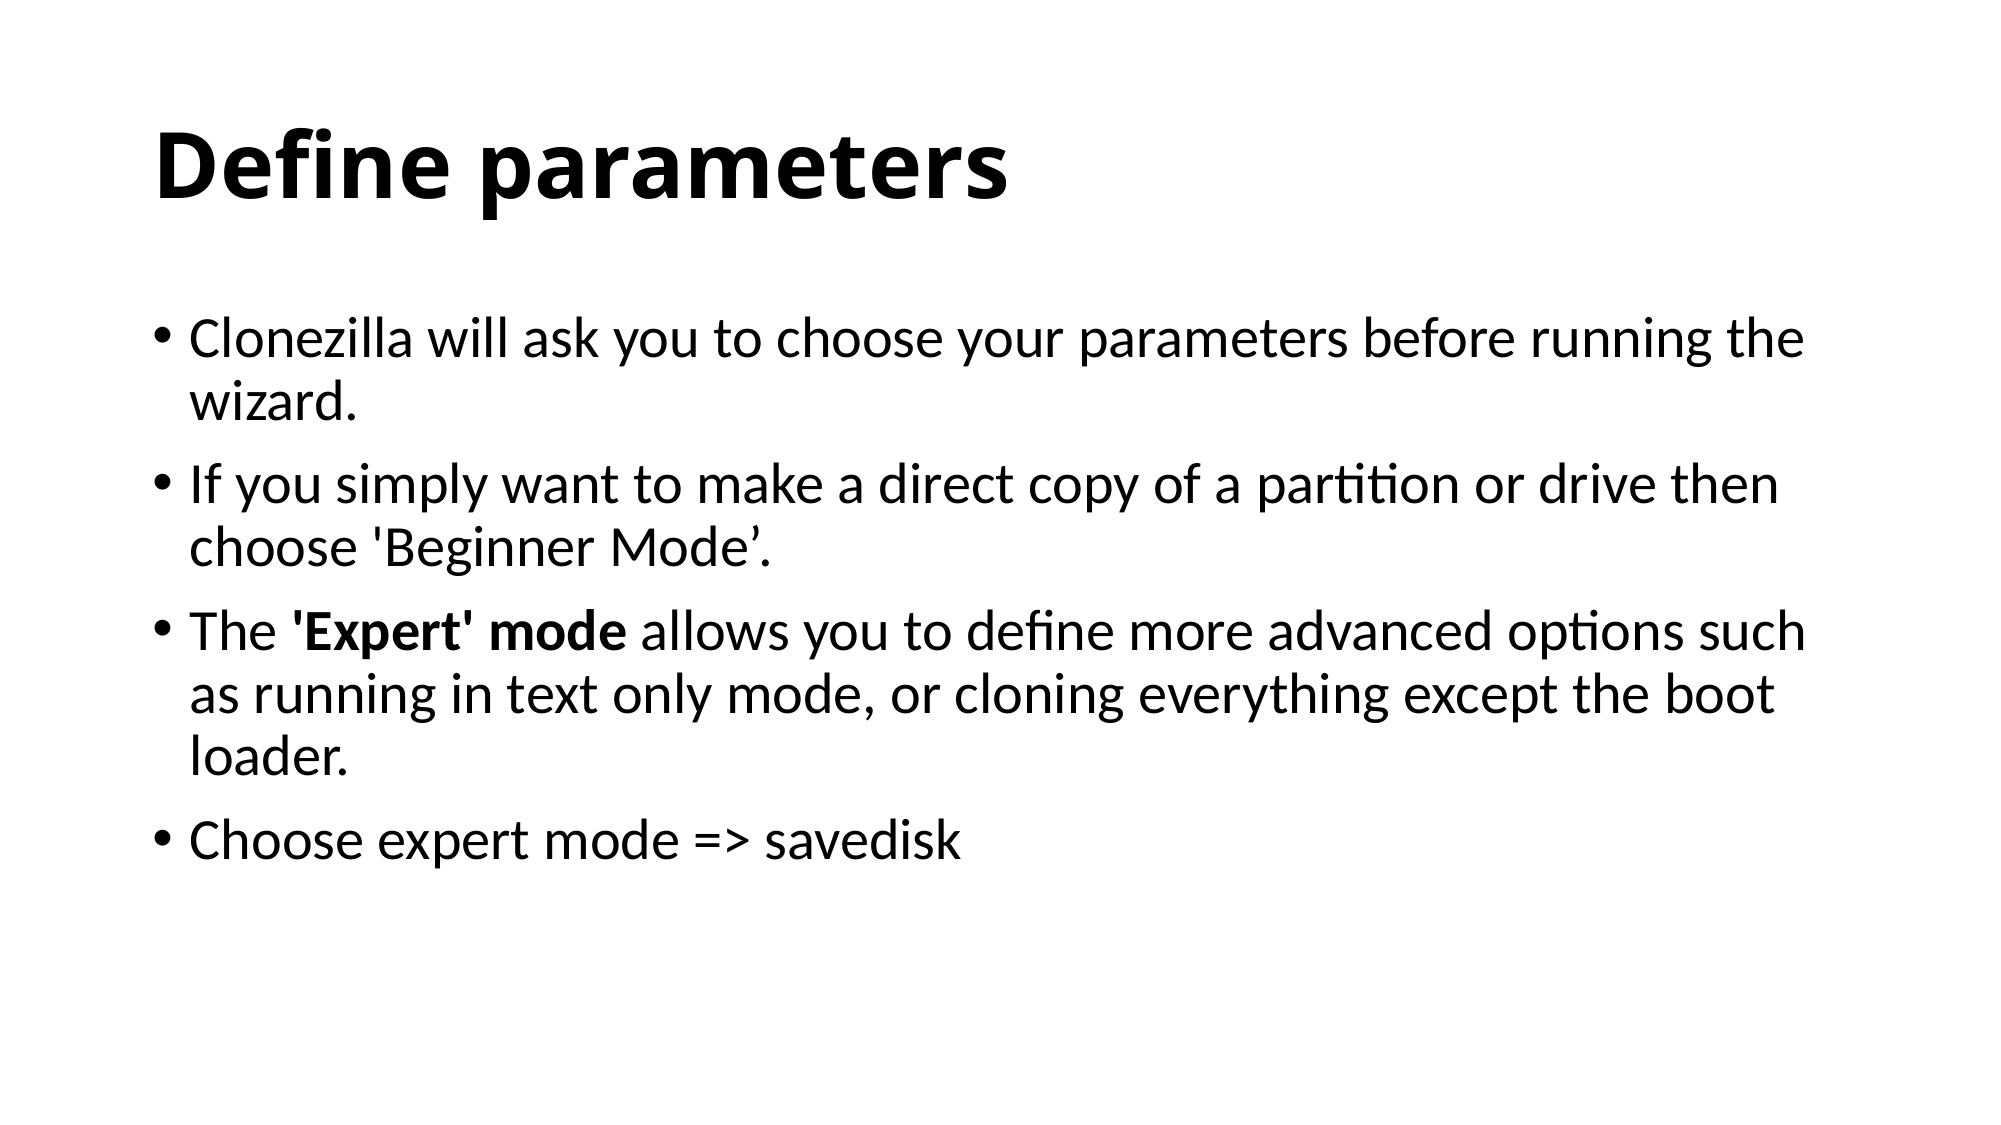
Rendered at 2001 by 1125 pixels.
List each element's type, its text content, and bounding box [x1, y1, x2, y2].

title Define parameters [137, 59, 1863, 278]
list Clonezilla will ask you to choose your parameters before running the wizard. If you simply want to make a direct copy of a partition or drive then choose 'Beginner Mode’. The 'Expert' mode allows you to define more advanced options such as running in text only mode, or cloning everything except the boot loader. Choose expert mode => savedisk [137, 299, 1863, 1014]
